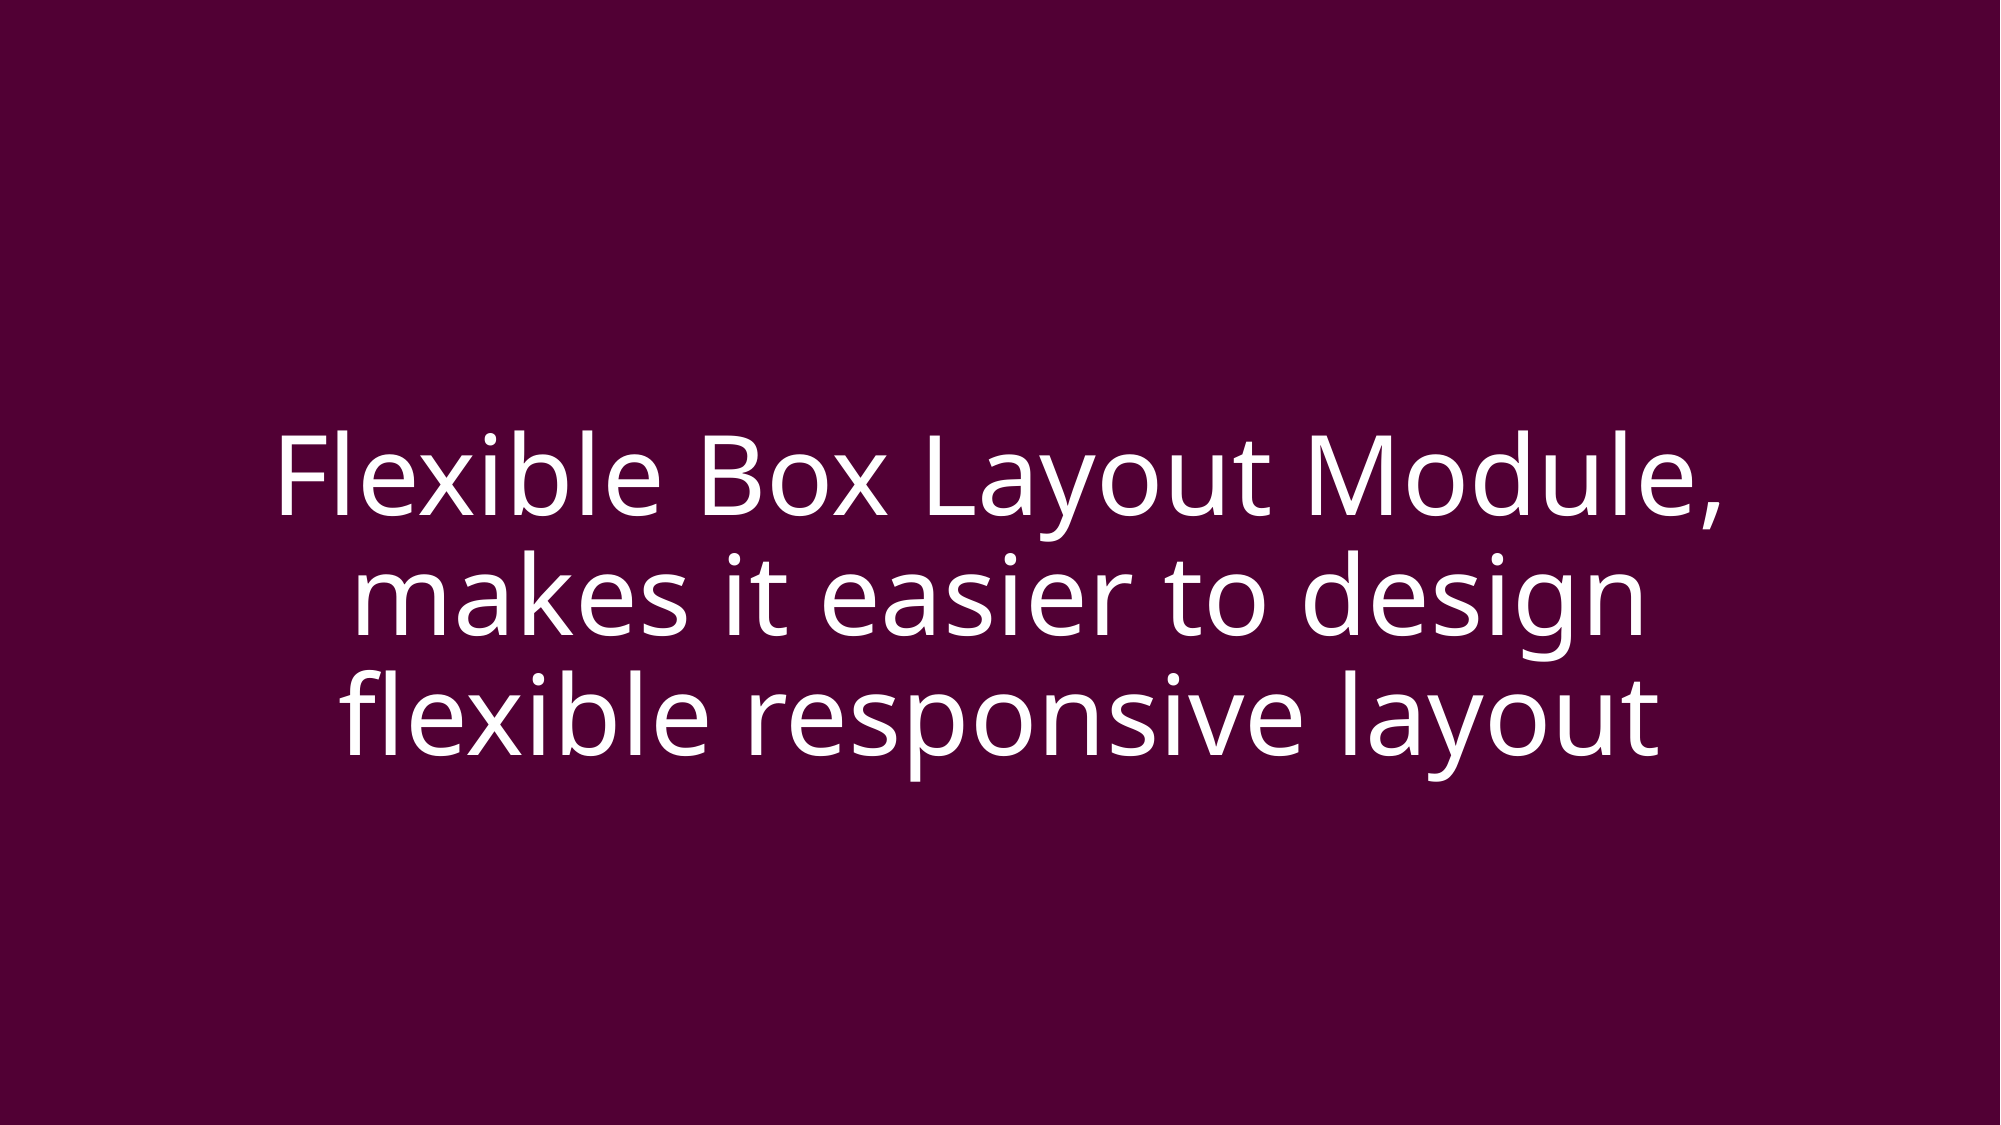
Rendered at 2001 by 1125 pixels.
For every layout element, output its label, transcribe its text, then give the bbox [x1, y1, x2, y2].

title Flexible Box Layout Module, makes it easier to design flexible responsive layout [249, 395, 1750, 787]
